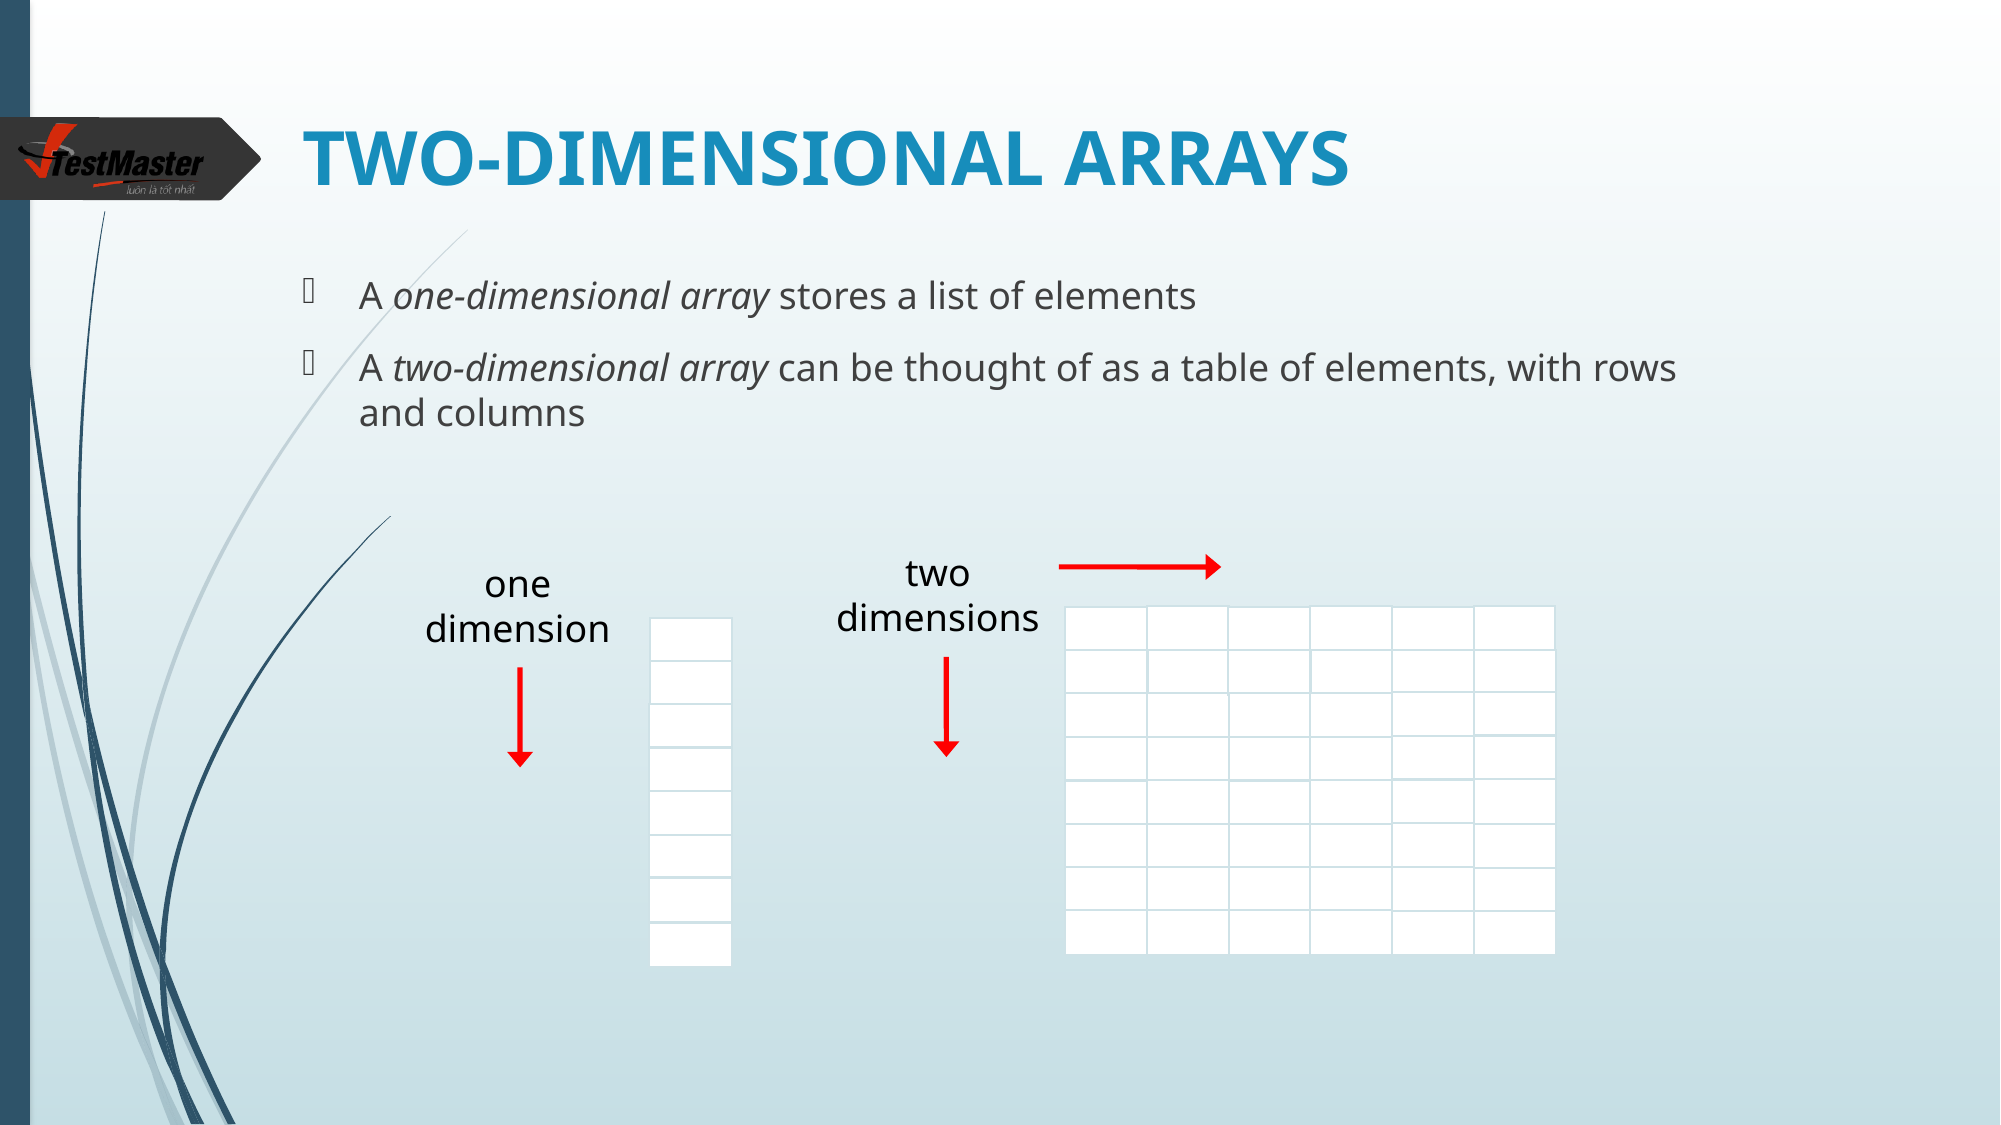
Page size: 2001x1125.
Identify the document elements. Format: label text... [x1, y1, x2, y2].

picture [18, 121, 204, 196]
text_box TWO-DIMENSIONAL ARRAYS [287, 102, 1888, 236]
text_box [827, 541, 1557, 956]
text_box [416, 552, 732, 968]
list A one-dimensional array stores a list of elements A two-dimensional array can be thought of as a table of elements, with rows and columns [287, 264, 1767, 523]
